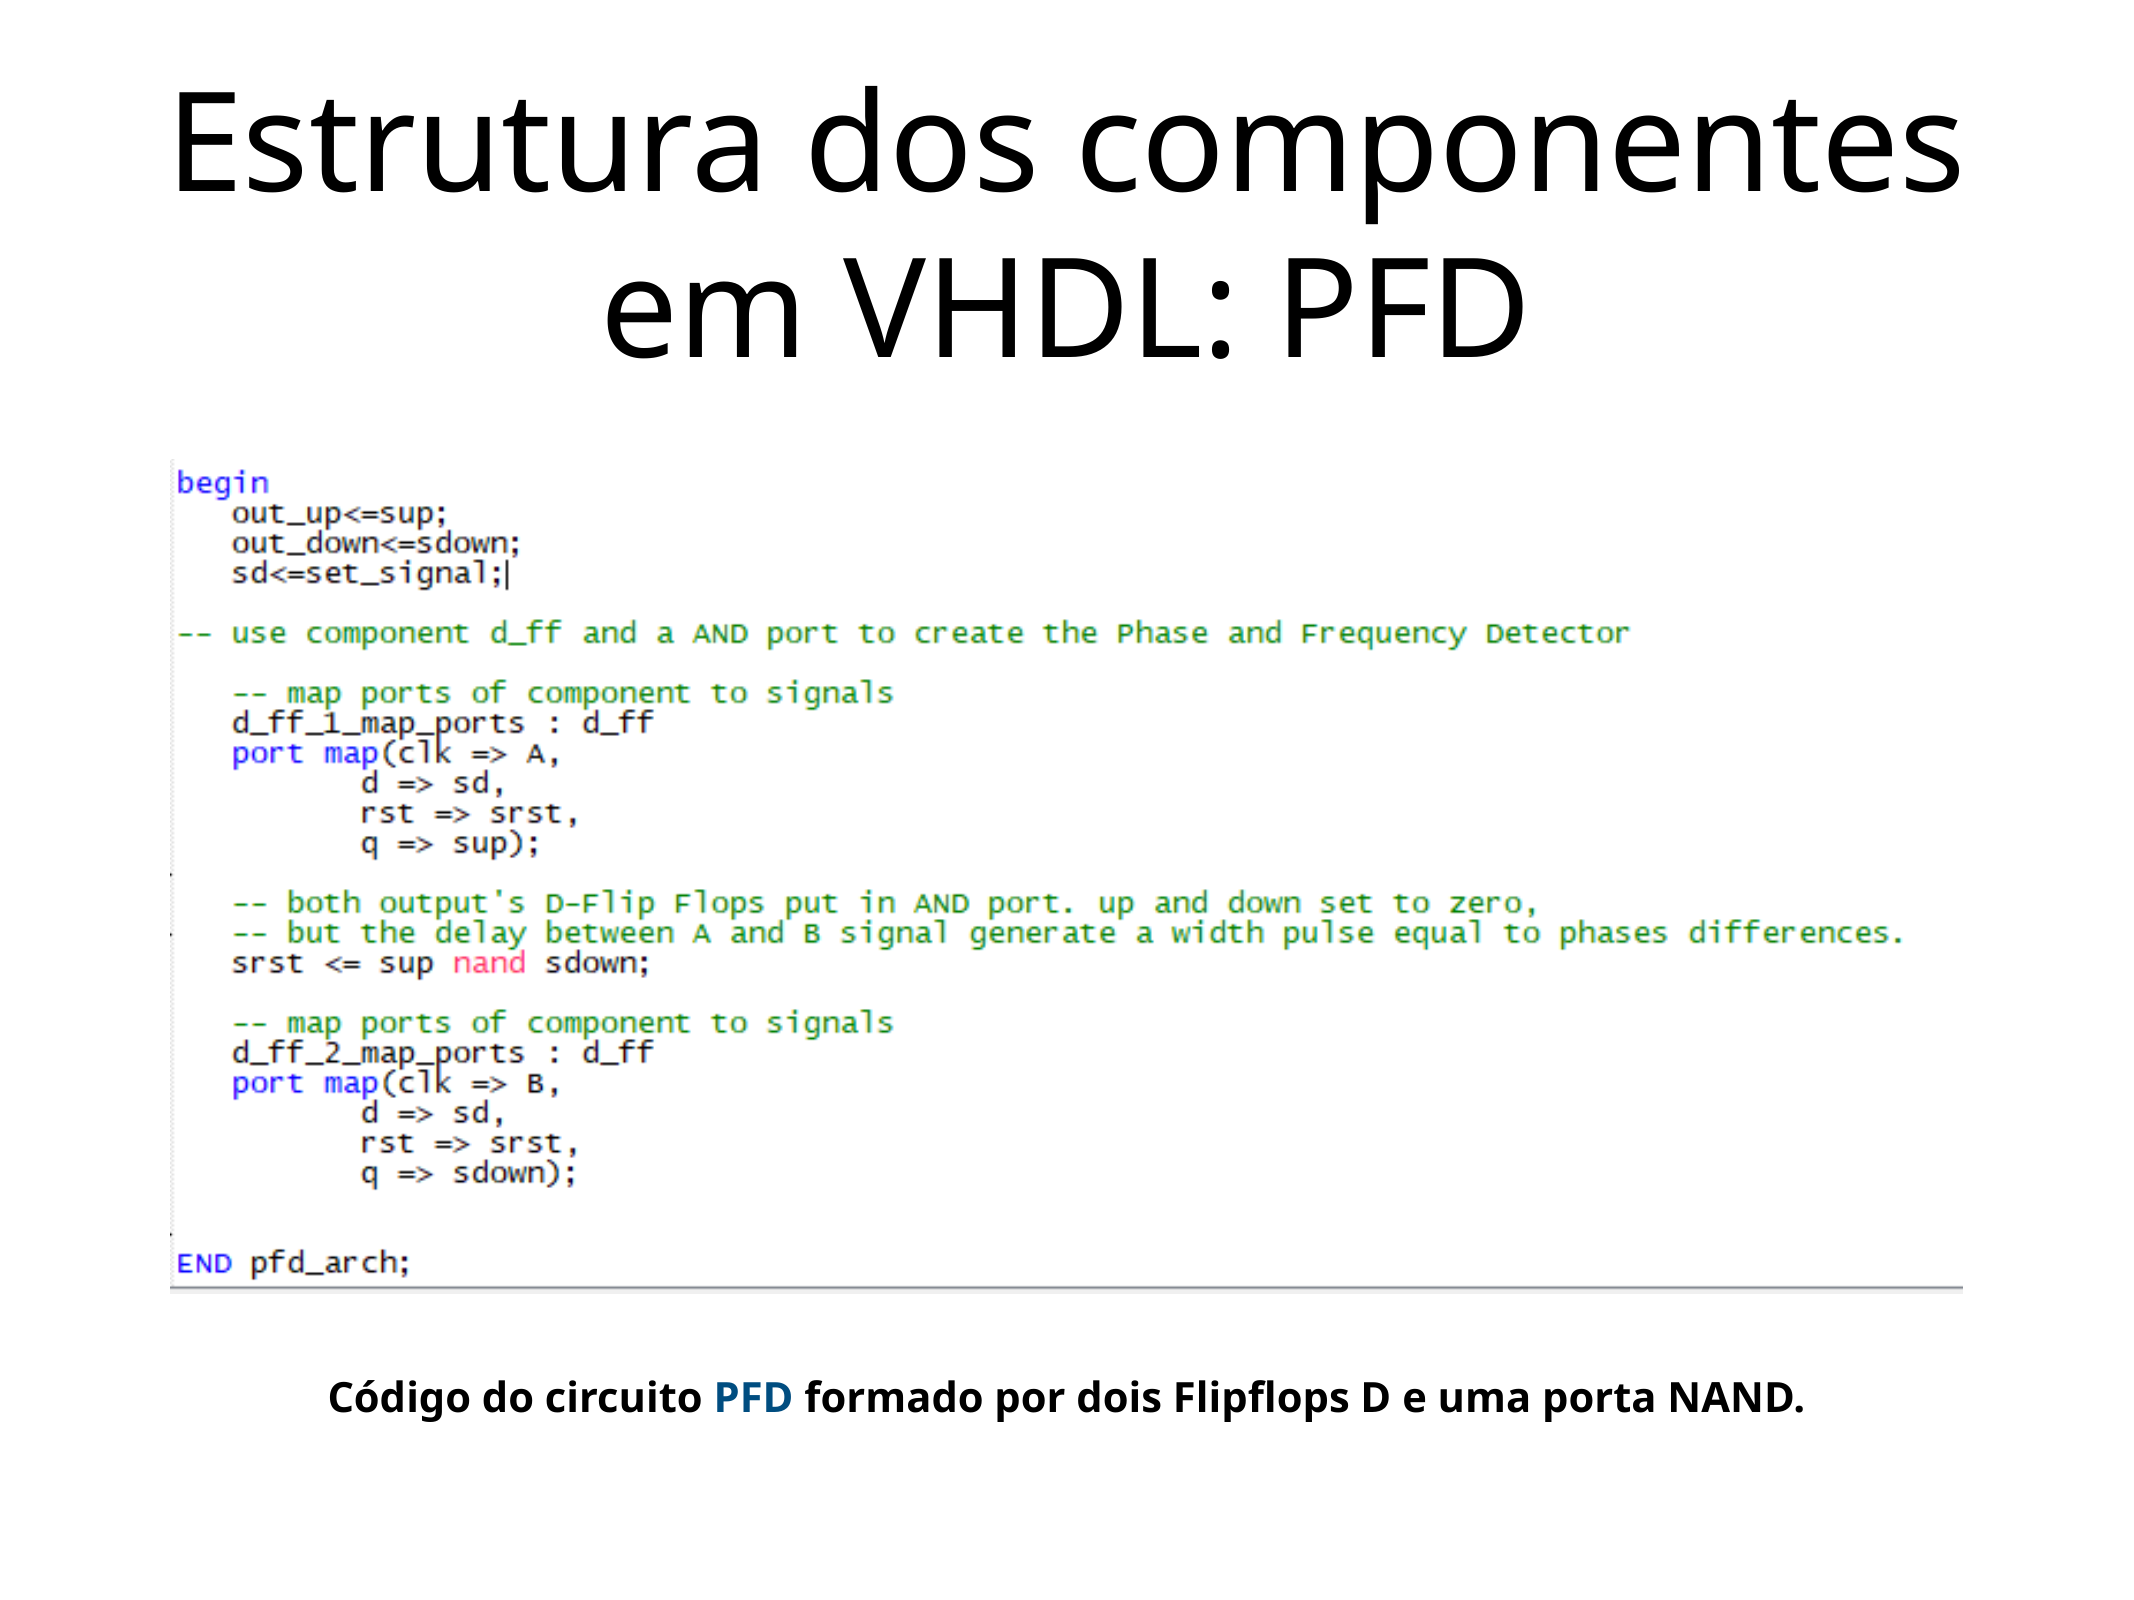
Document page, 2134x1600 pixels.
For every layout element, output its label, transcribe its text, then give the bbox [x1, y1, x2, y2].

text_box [170, 459, 1963, 1435]
title Estrutura dos componentes em VHDL: PFD [155, 41, 1978, 397]
